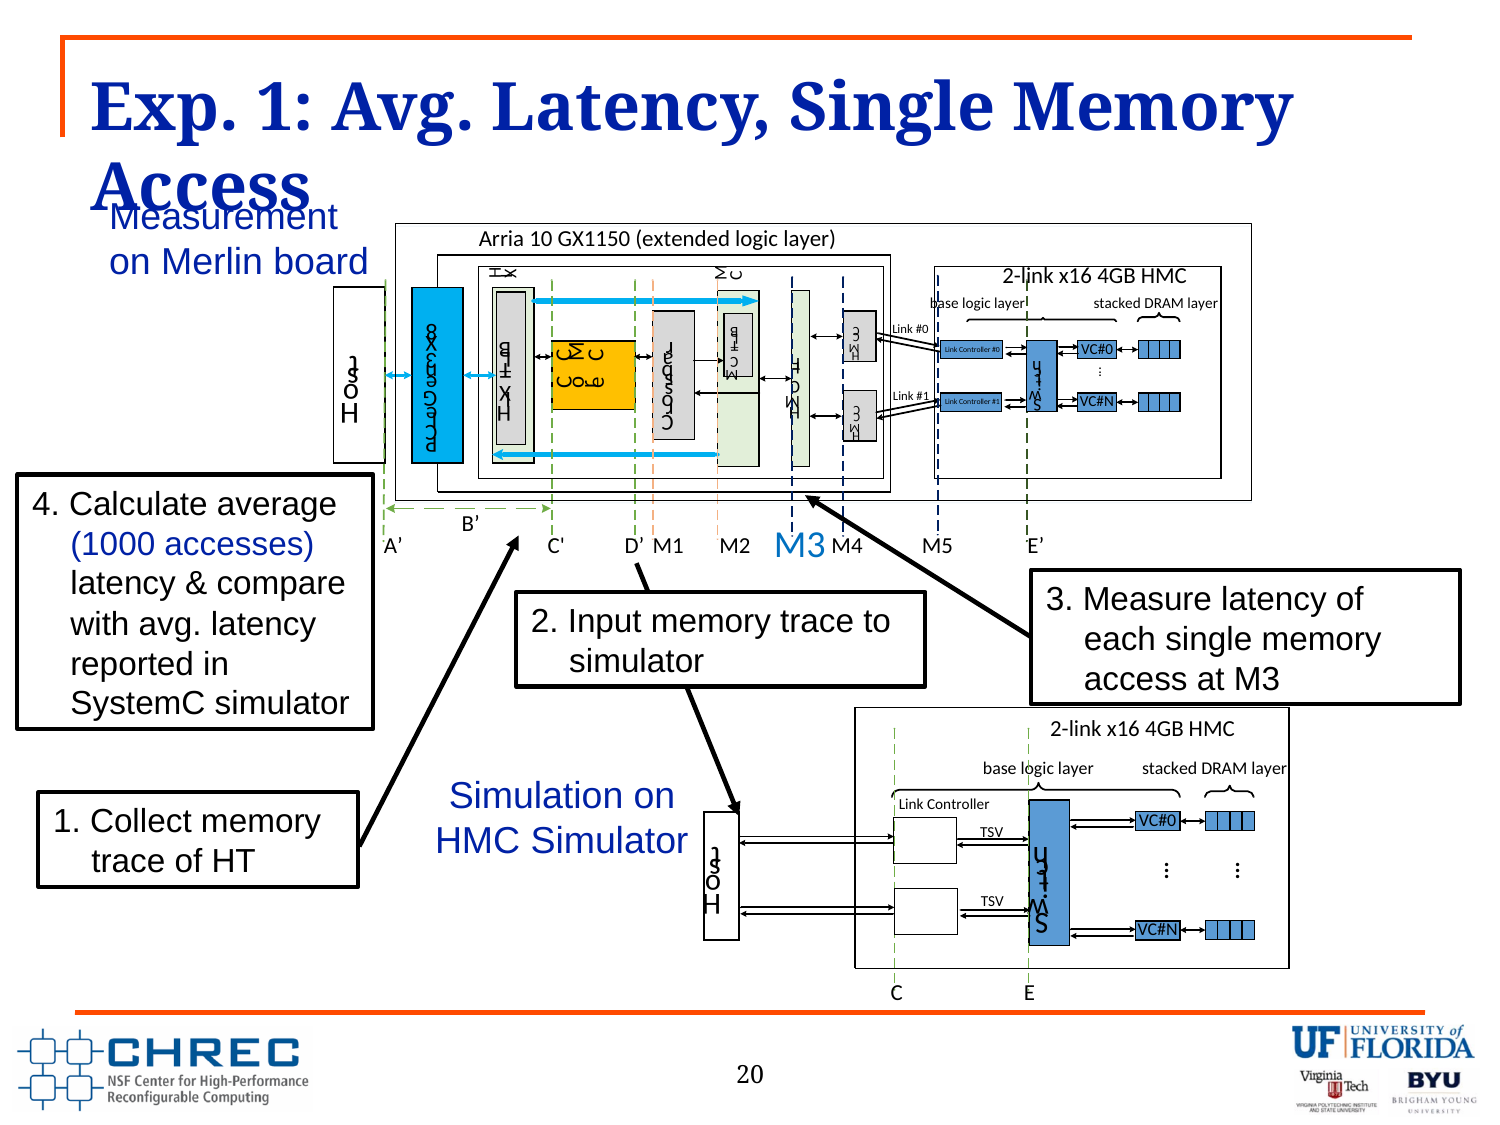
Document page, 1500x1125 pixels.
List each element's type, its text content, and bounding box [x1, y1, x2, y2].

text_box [804, 494, 1032, 639]
text_box 1. Collect memory trace of HT [36, 790, 319, 889]
text_box Measurement on Merlin board [92, 182, 398, 291]
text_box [636, 563, 740, 817]
text_box 4. Calculate average (1000 accesses) latency & compare with avg. latency reported in SystemC simulator [15, 472, 319, 731]
picture [12, 1026, 313, 1112]
title Exp. 1: Avg. Latency, Single Memory Access [74, 55, 1476, 211]
text_box 3. Measure latency of each single memory access at M3 [1307, 568, 1462, 706]
picture [1287, 1021, 1485, 1117]
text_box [359, 535, 519, 847]
slide_number 20 [599, 1034, 901, 1101]
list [324, 219, 1304, 1026]
